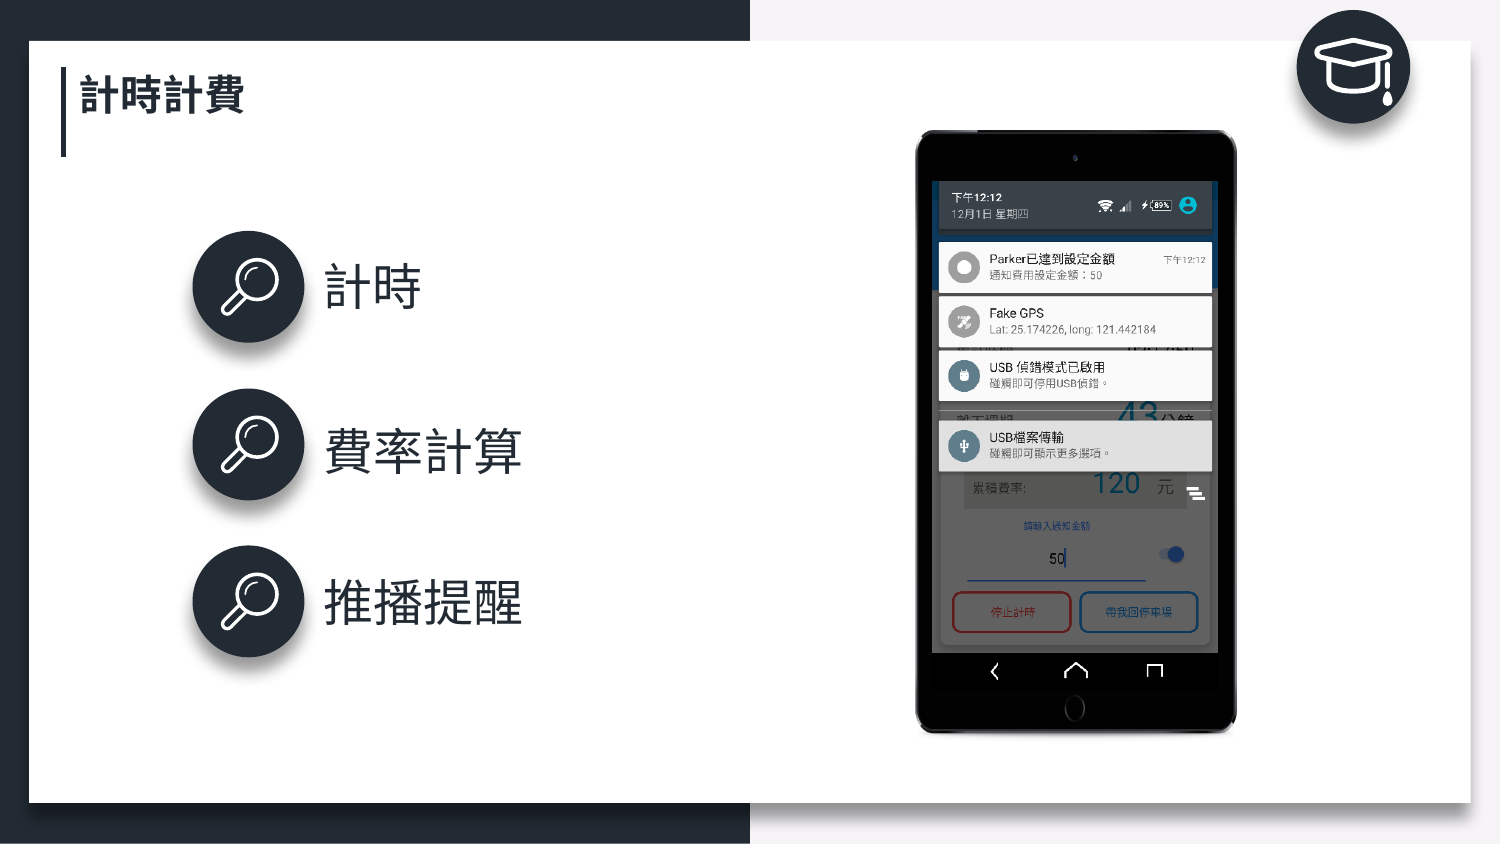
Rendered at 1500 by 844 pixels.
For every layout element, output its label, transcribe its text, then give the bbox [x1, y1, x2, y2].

text_box 推播提醒 [306, 563, 539, 639]
picture [906, 116, 1246, 747]
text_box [220, 415, 280, 474]
text_box [192, 545, 305, 658]
text_box [192, 230, 305, 343]
text_box 計時 [306, 248, 438, 324]
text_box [220, 572, 280, 631]
text_box [192, 388, 305, 501]
text_box 計時計費 [63, 61, 263, 127]
text_box 費率計算 [306, 412, 539, 488]
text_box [220, 257, 280, 317]
